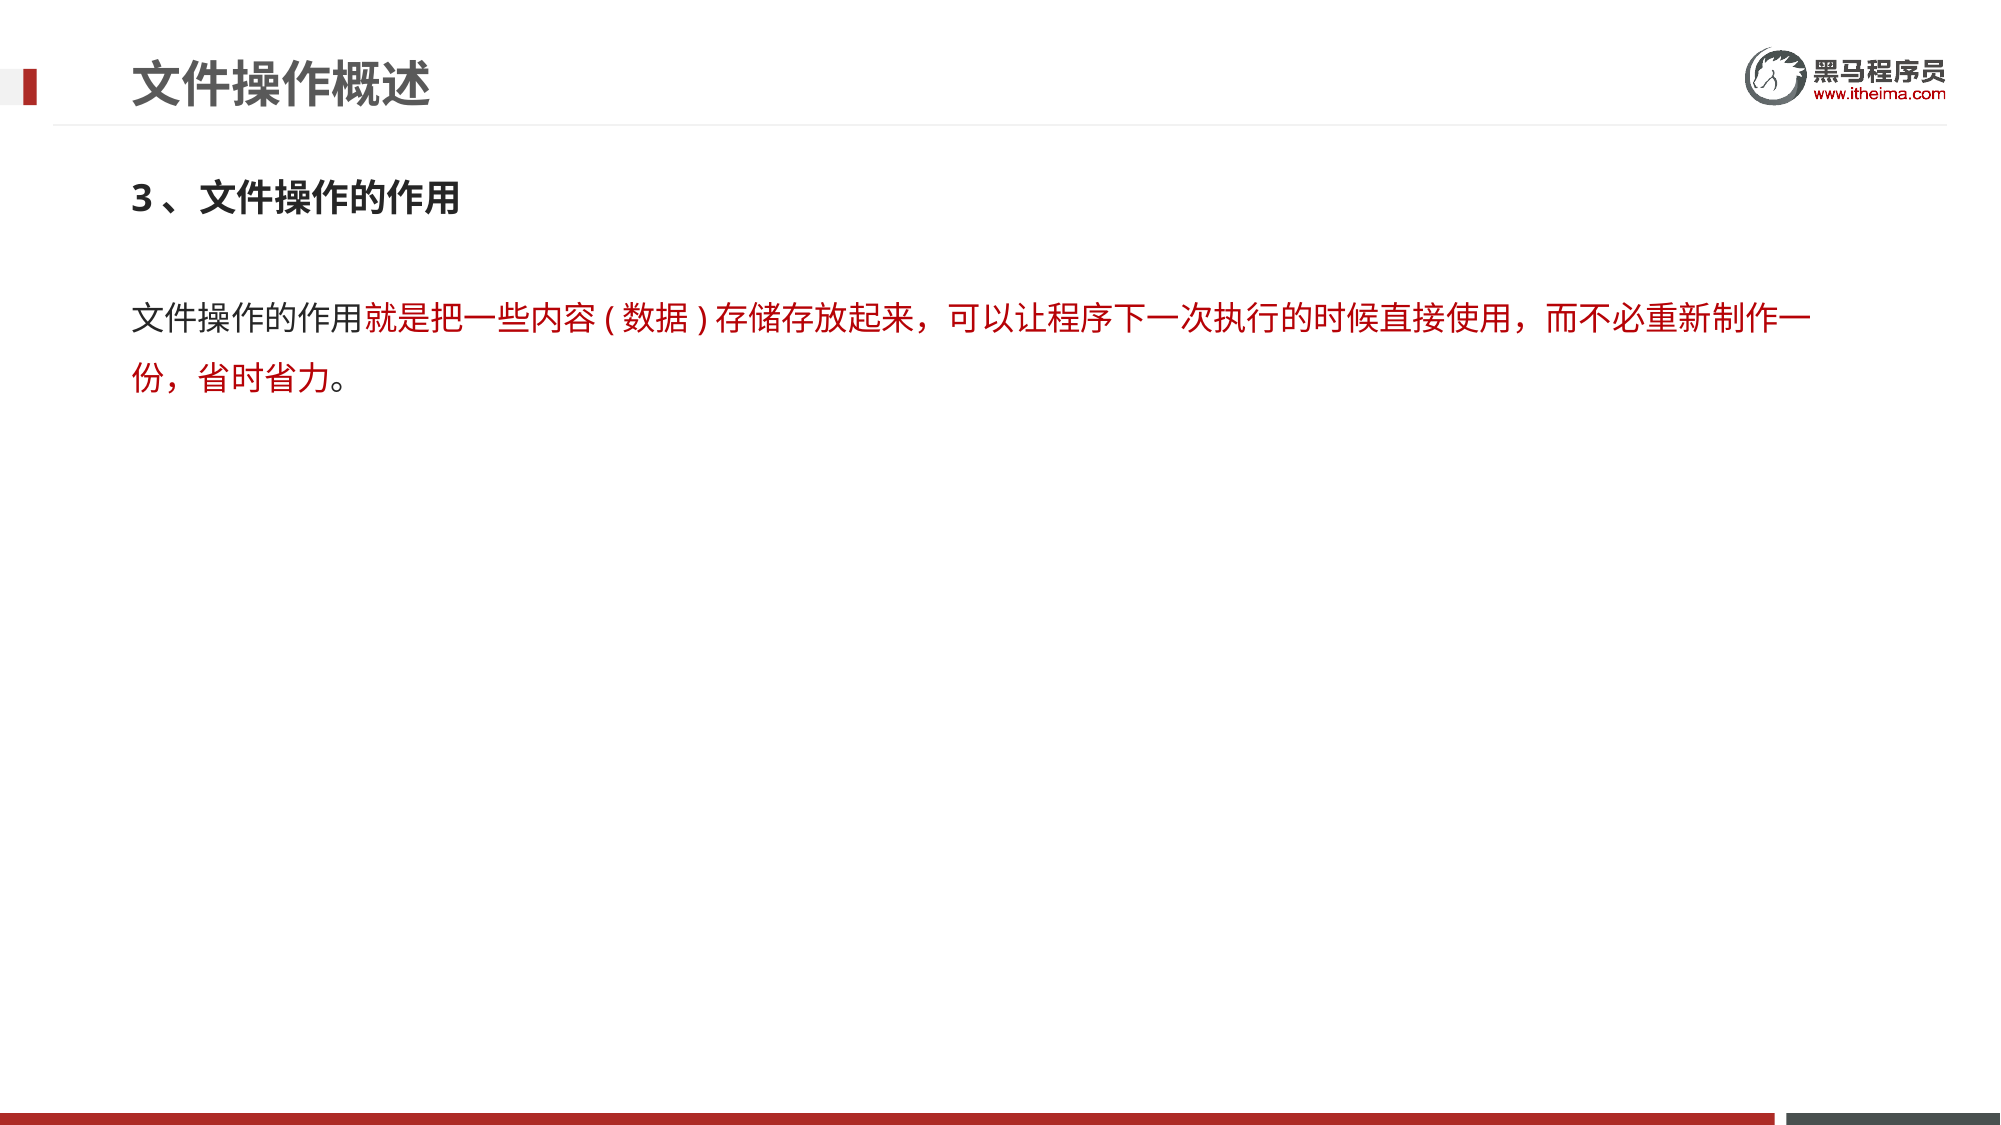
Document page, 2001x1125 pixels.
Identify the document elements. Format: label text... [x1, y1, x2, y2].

list 文件操作的作用就是把一些内容(数据)存储存放起来，可以让程序下一次执行的时候直接使用，而不必重新制作一份，省时省力。 [116, 270, 1880, 963]
picture [1744, 46, 1946, 106]
list 3、文件操作的作用 [116, 154, 1880, 239]
title 文件操作概述 [116, 40, 1556, 125]
